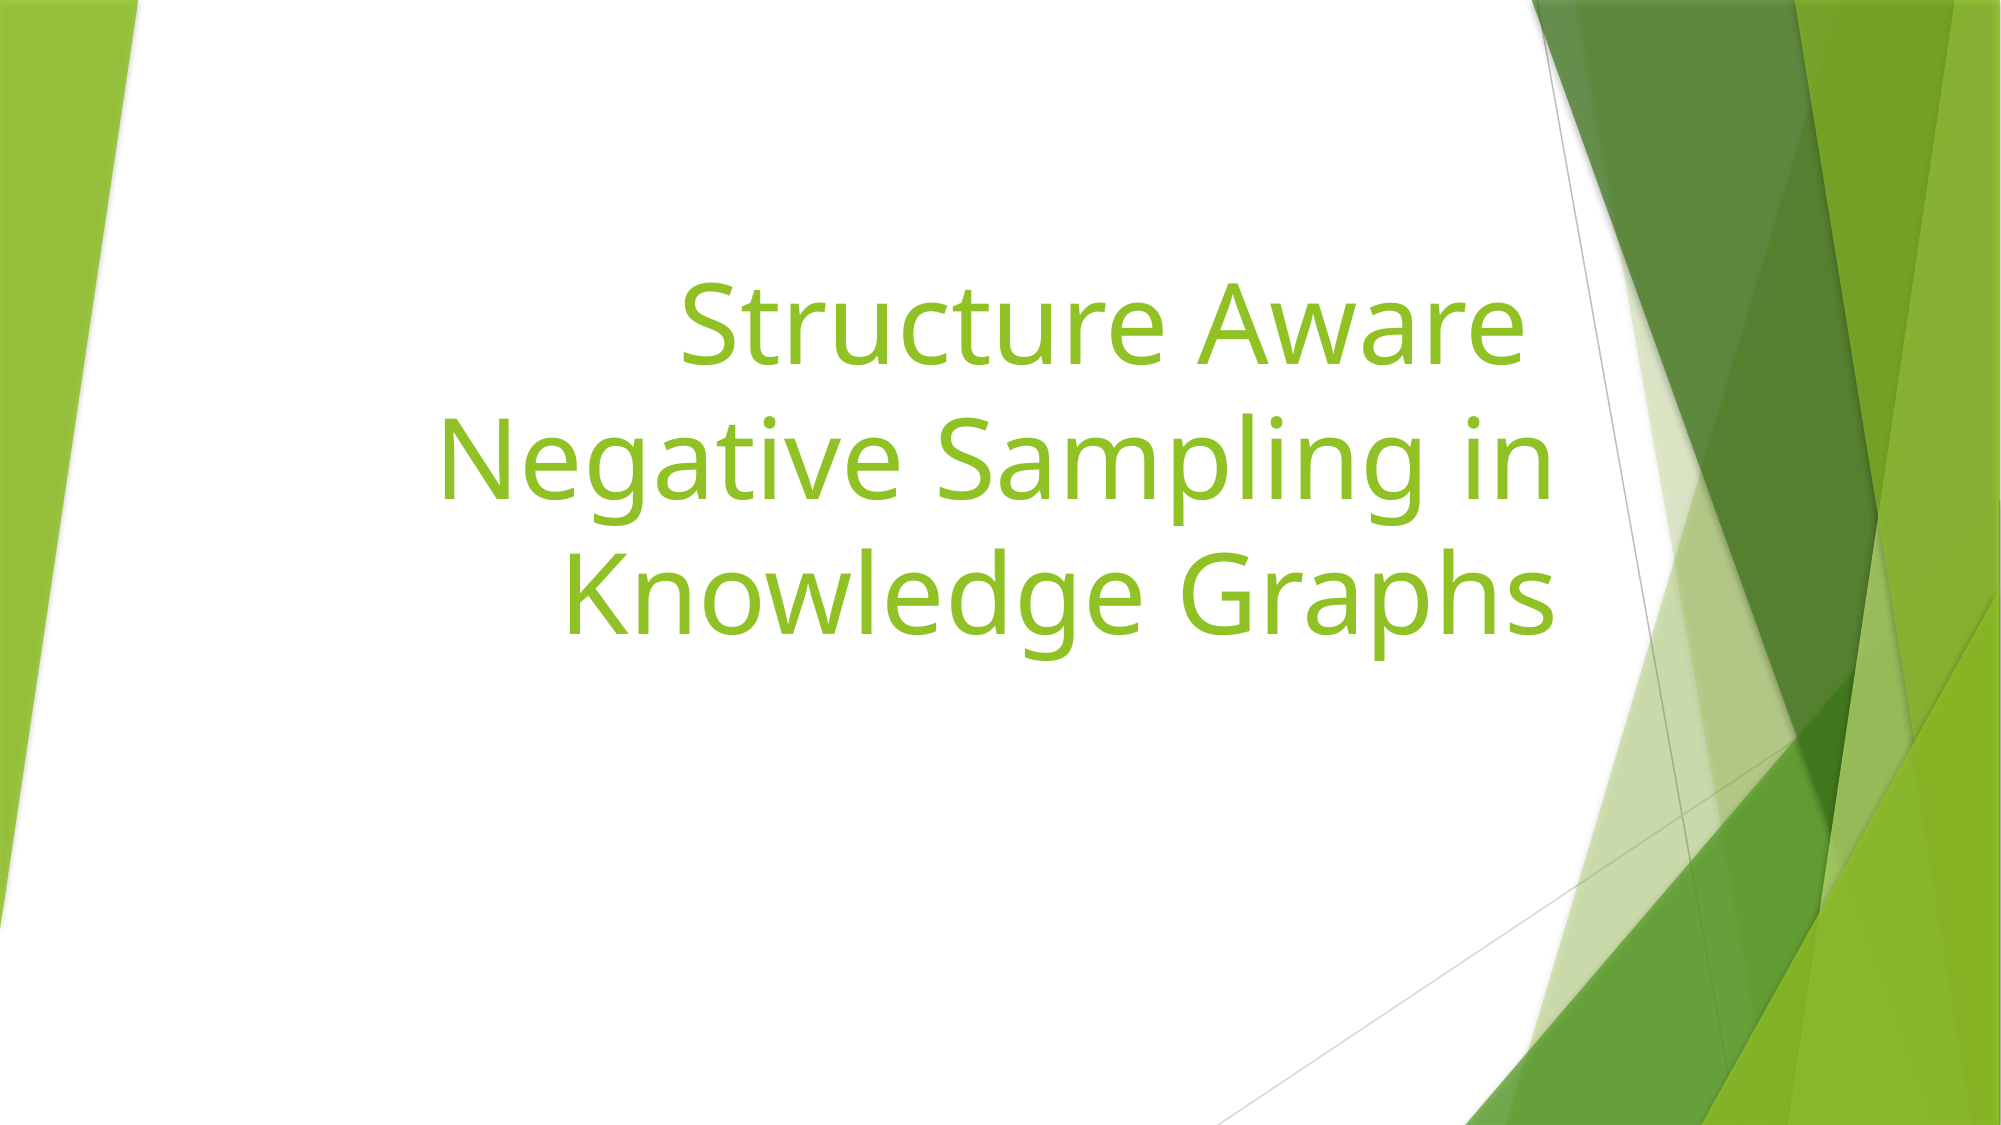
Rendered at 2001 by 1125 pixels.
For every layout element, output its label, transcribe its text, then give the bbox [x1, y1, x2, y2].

title Structure Aware Negative Sampling in Knowledge Graphs [247, 131, 1574, 665]
